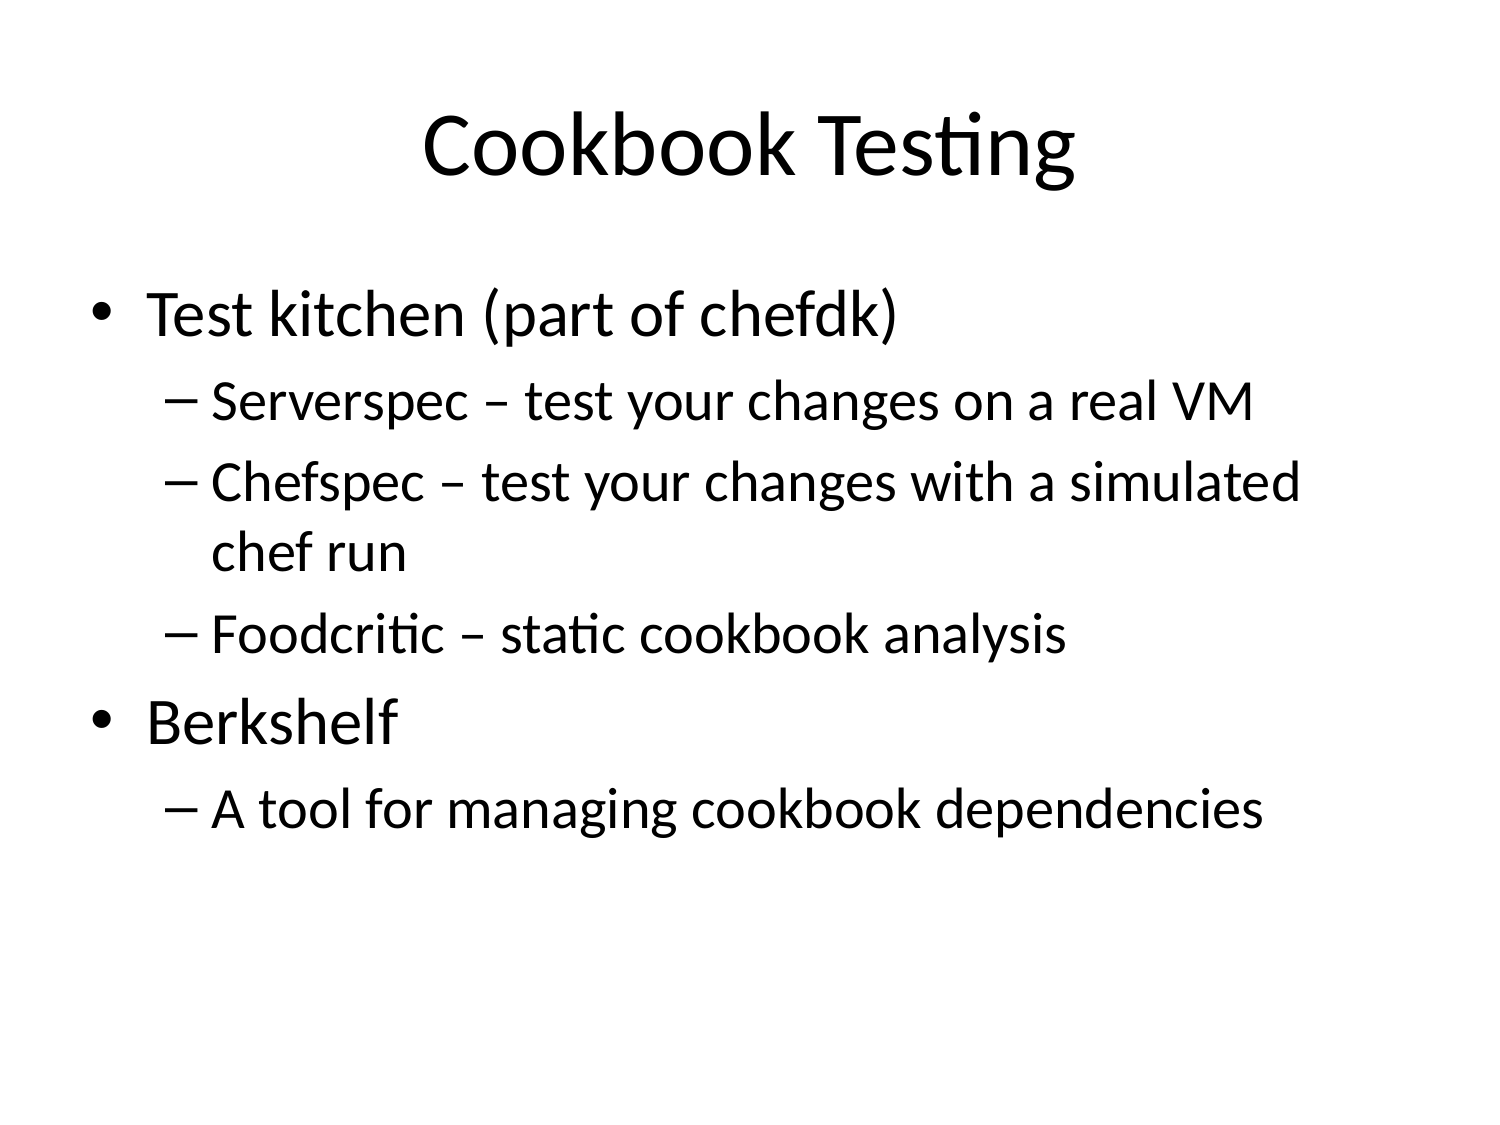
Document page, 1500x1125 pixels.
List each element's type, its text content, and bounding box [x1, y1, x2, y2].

list Test kitchen (part of chefdk) Serverspec – test your changes on a real VM Chefspec – test your changes with a simulated chef run Foodcritic – static cookbook analysis Berkshelf A tool for managing cookbook dependencies [75, 262, 1425, 1005]
title Cookbook Testing [75, 45, 1425, 233]
